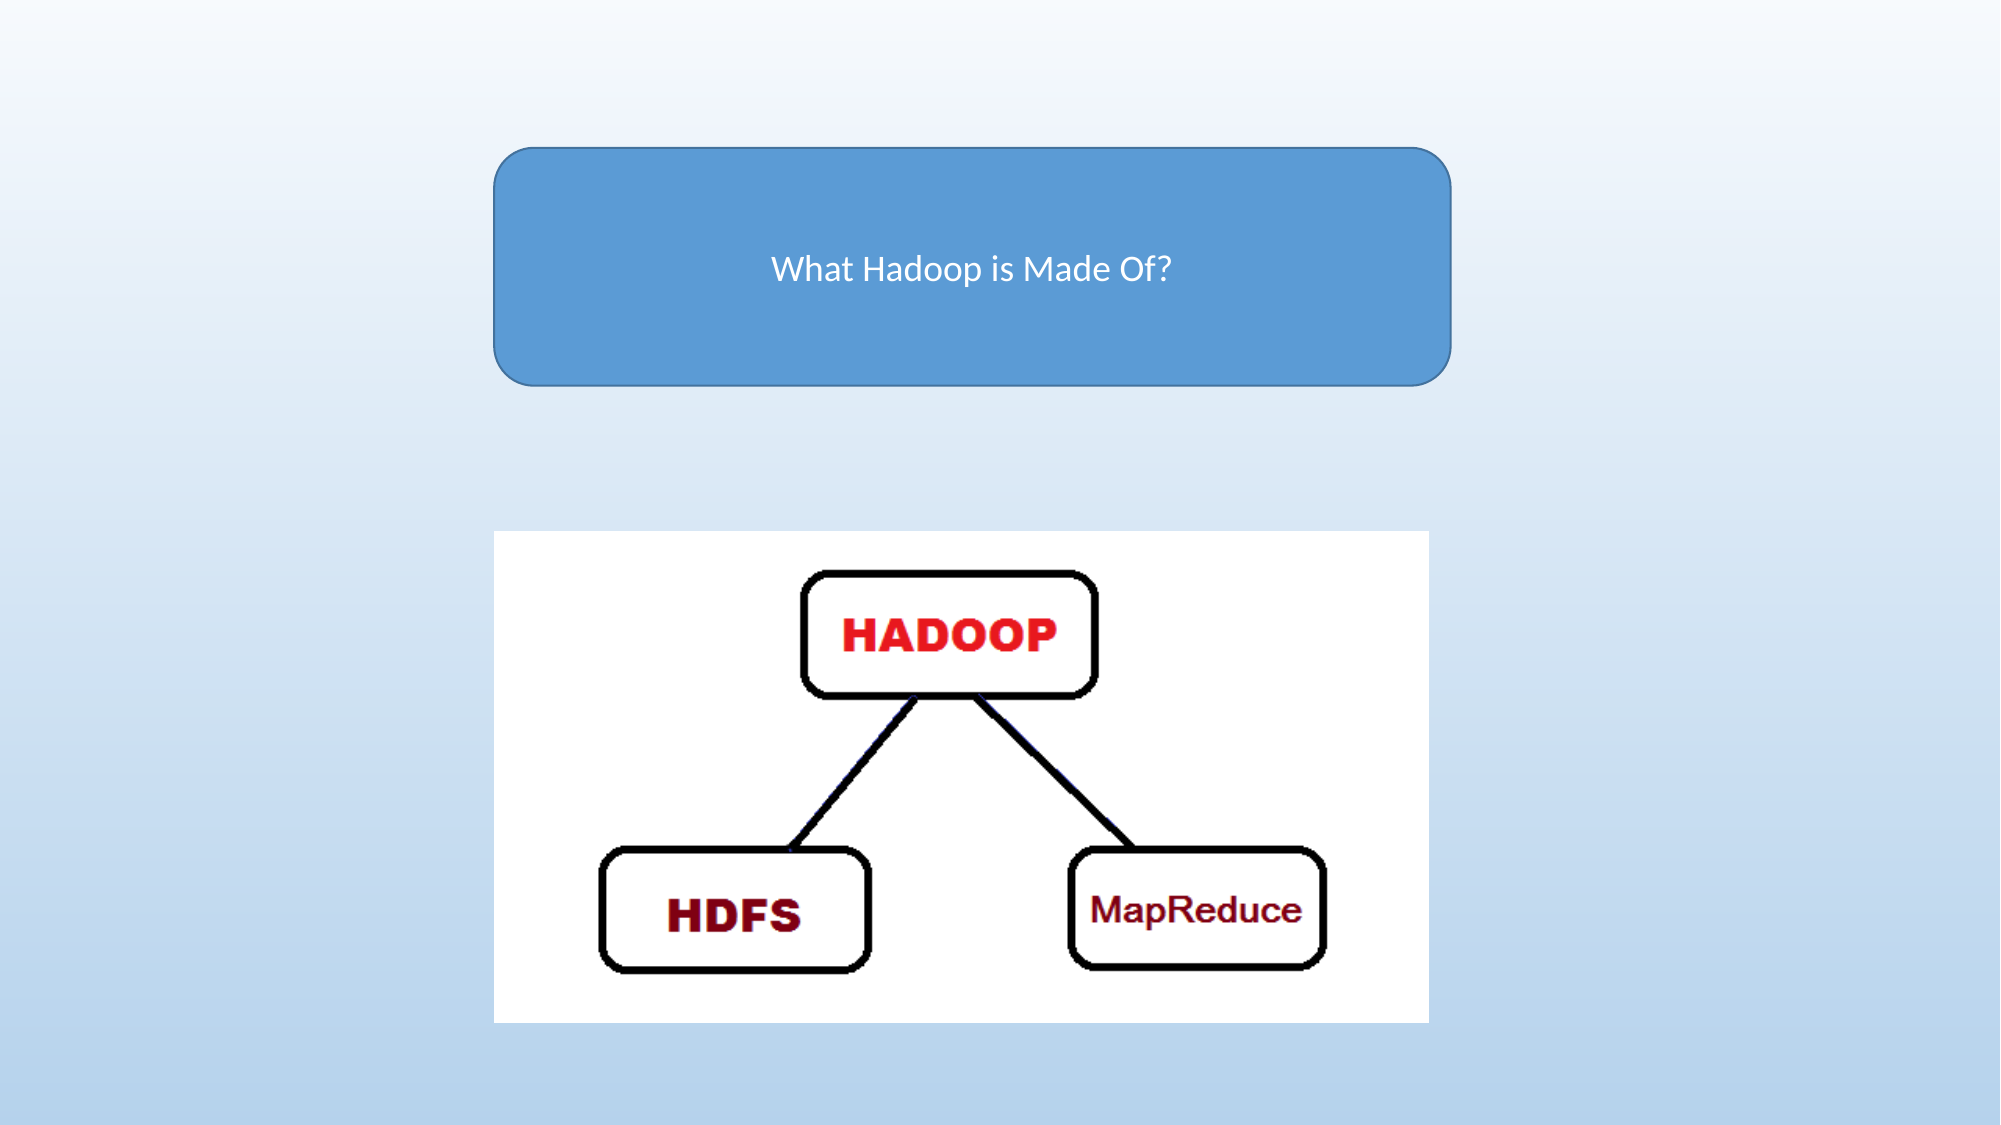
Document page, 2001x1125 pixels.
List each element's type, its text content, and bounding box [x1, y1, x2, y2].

picture [494, 531, 1429, 1023]
text_box What Hadoop is Made Of? [493, 146, 1452, 387]
